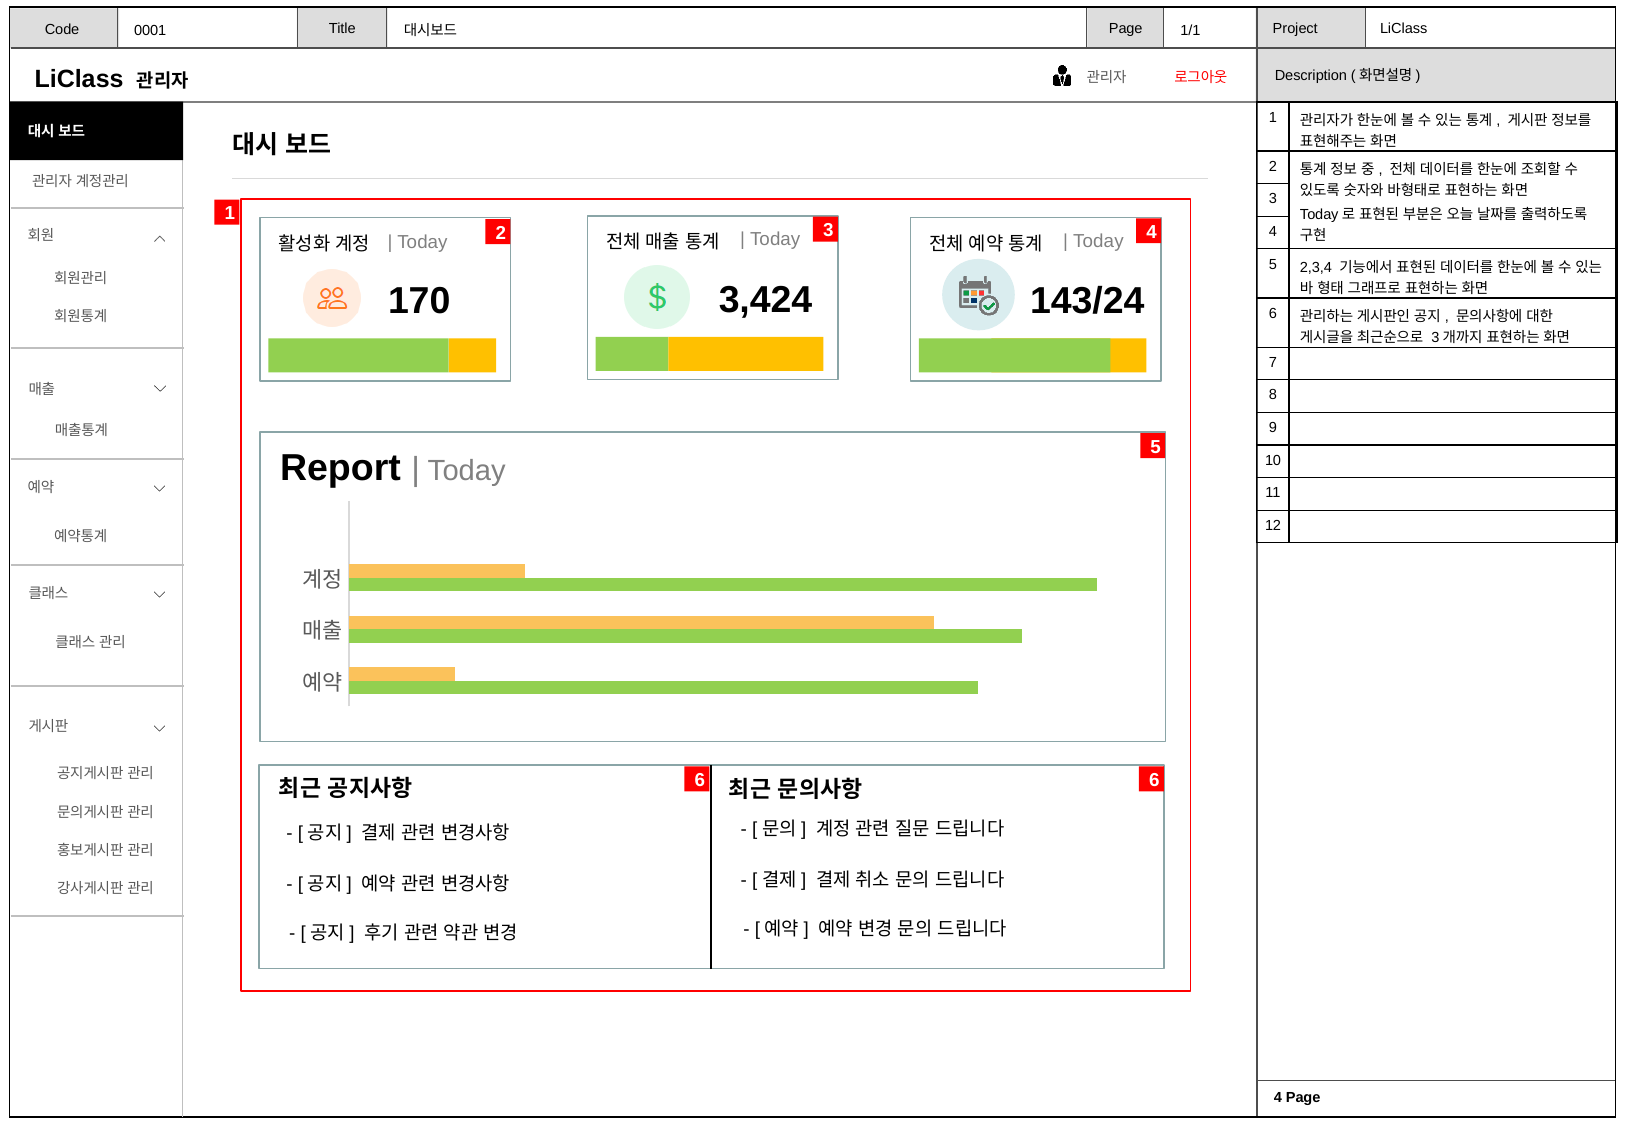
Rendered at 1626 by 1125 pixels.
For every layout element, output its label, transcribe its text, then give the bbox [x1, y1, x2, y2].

text_box - [결제] 결제 취소 문의 드립니다 [725, 860, 1020, 898]
table_cell 11 [1257, 478, 1288, 510]
text_box 6 [682, 764, 711, 793]
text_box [587, 215, 839, 380]
picture [154, 483, 165, 494]
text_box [941, 258, 1016, 331]
text_box 대시 보드 [8, 99, 185, 162]
picture [154, 723, 165, 734]
table_header 관리자가 한눈에 볼 수 있는 통계, 게시판 정보를 표현해주는 화면 [1290, 103, 1616, 150]
picture [154, 589, 165, 600]
text_box - [문의] 계정 관련 질문 드립니다 [725, 809, 1020, 847]
picture [1053, 65, 1071, 86]
table_cell [1290, 511, 1616, 542]
text_box - [예약] 예약 변경 문의 드립니다 [728, 909, 1022, 947]
text_box [239, 197, 1192, 993]
text_box 1 [212, 198, 241, 227]
text_box [257, 763, 1166, 971]
table_cell 3 [1257, 184, 1288, 216]
table_cell [1290, 413, 1616, 444]
text_box - [공지] 예약 관련 변경사항 [271, 864, 526, 902]
text_box 최근 공지사항 [264, 766, 428, 809]
chart [259, 433, 1166, 744]
table_cell 10 [1257, 446, 1288, 477]
picture [155, 234, 165, 244]
table_cell 6 [1257, 299, 1288, 347]
table_cell 5 [1257, 249, 1288, 297]
text_box 0001 [119, 12, 293, 47]
table_cell 8 [1257, 380, 1288, 412]
text_box 최근 문의사항 [714, 766, 878, 810]
text_box 1/1 [1165, 12, 1256, 47]
picture [621, 260, 695, 333]
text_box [910, 217, 1162, 382]
table_cell 통계 정보 중, 전체 데이터를 한눈에 조회할 수 있도록 숫자와 바형태로 표현하는 화면 Today로 표현된 부분은 오늘 날짜를 출력하도록 구현 [1290, 152, 1616, 248]
table_cell 2,3,4 기능에서 표현된 데이터를 한눈에 볼 수 있는 바 형태 그래프로 표현하는 화면 [1290, 249, 1616, 297]
text_box 대시보드 [388, 12, 1082, 47]
table_cell [1290, 348, 1616, 379]
table_cell 9 [1257, 413, 1288, 444]
table_cell [1290, 380, 1616, 412]
text_box - [공지] 후기 관련 약관 변경 [274, 913, 534, 951]
picture [295, 261, 369, 334]
picture [154, 383, 166, 394]
text_box 6 [1137, 764, 1166, 793]
table_cell [1290, 478, 1616, 510]
text_box - [공지] 결제 관련 변경사항 [271, 813, 526, 851]
table_header 1 [1257, 103, 1288, 150]
table_cell 2 [1257, 152, 1288, 183]
table_cell [1290, 446, 1616, 477]
table_cell 관리하는 게시판인 공지, 문의사항에 대한 게시글을 최근순으로 3개까지 표현하는 화면 [1290, 299, 1616, 347]
table_cell 12 [1257, 511, 1288, 542]
table_cell 4 [1257, 217, 1288, 248]
text_box 대시 보드 [217, 121, 984, 167]
table_cell 7 [1257, 348, 1288, 379]
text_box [259, 217, 511, 382]
